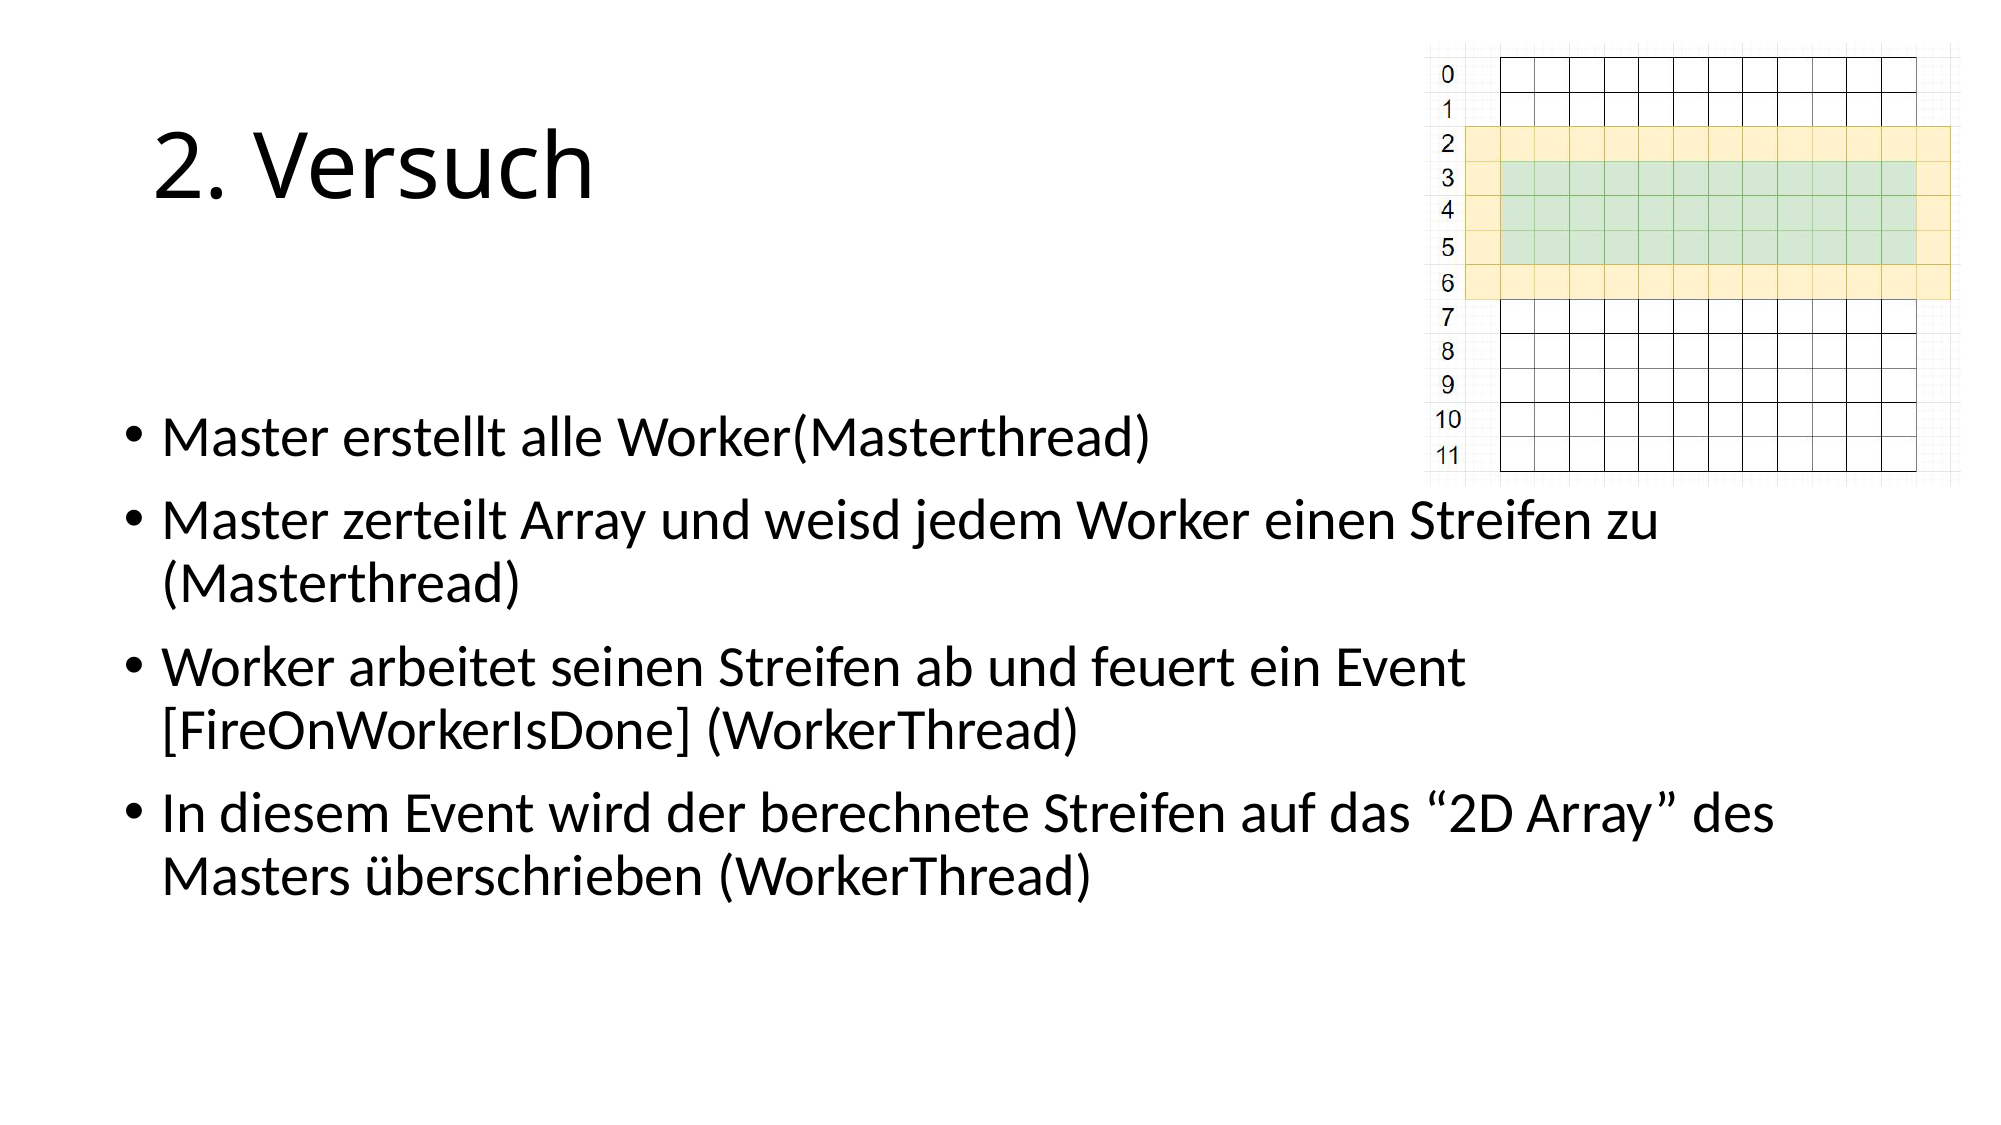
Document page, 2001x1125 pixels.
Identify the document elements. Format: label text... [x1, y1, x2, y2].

list Master erstellt alle Worker(Masterthread) Master zerteilt Array und weisd jedem Worker einen Streifen zu (Masterthread) Worker arbeitet seinen Streifen ab und feuert ein Event [FireOnWorkerIsDone] (WorkerThread) In diesem Event wird der berechnete Streifen auf das “2D Array” des Masters überschrieben (WorkerThread) [109, 398, 1891, 1125]
picture [1424, 43, 1962, 487]
title 2. Versuch [137, 59, 1424, 278]
